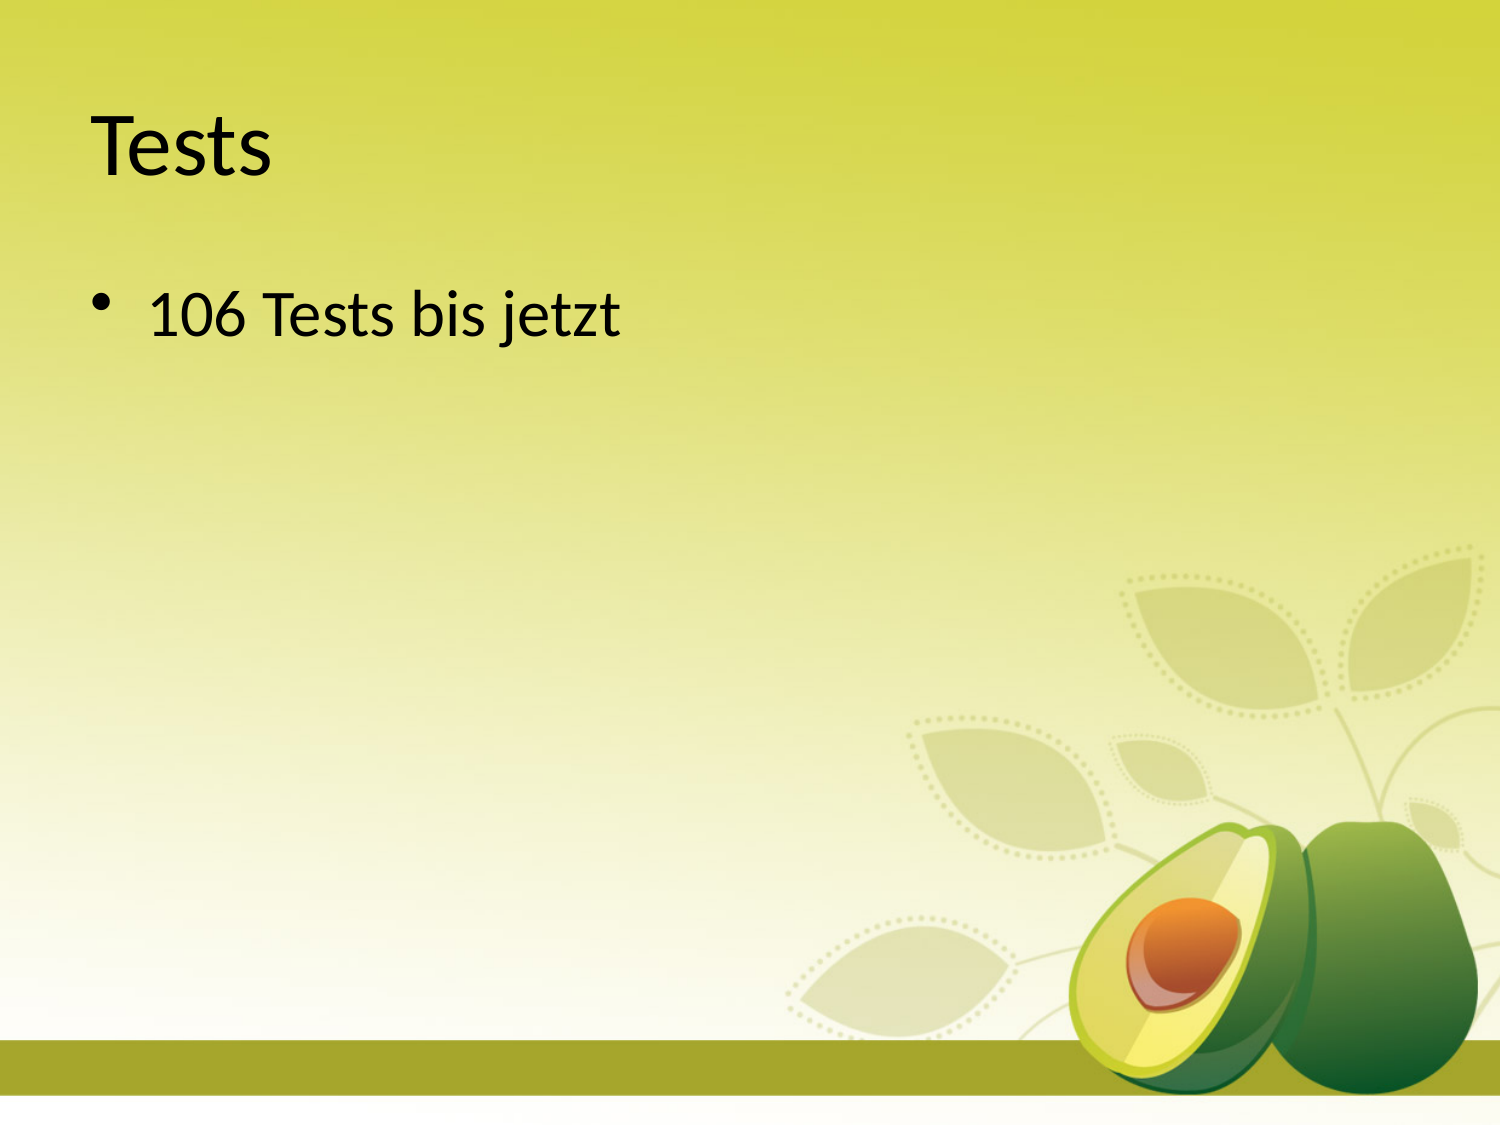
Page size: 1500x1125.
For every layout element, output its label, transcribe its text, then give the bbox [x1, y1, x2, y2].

list 106 Tests bis jetzt [75, 262, 1425, 1005]
title Tests [75, 45, 1425, 233]
picture [0, 0, 1500, 1125]
